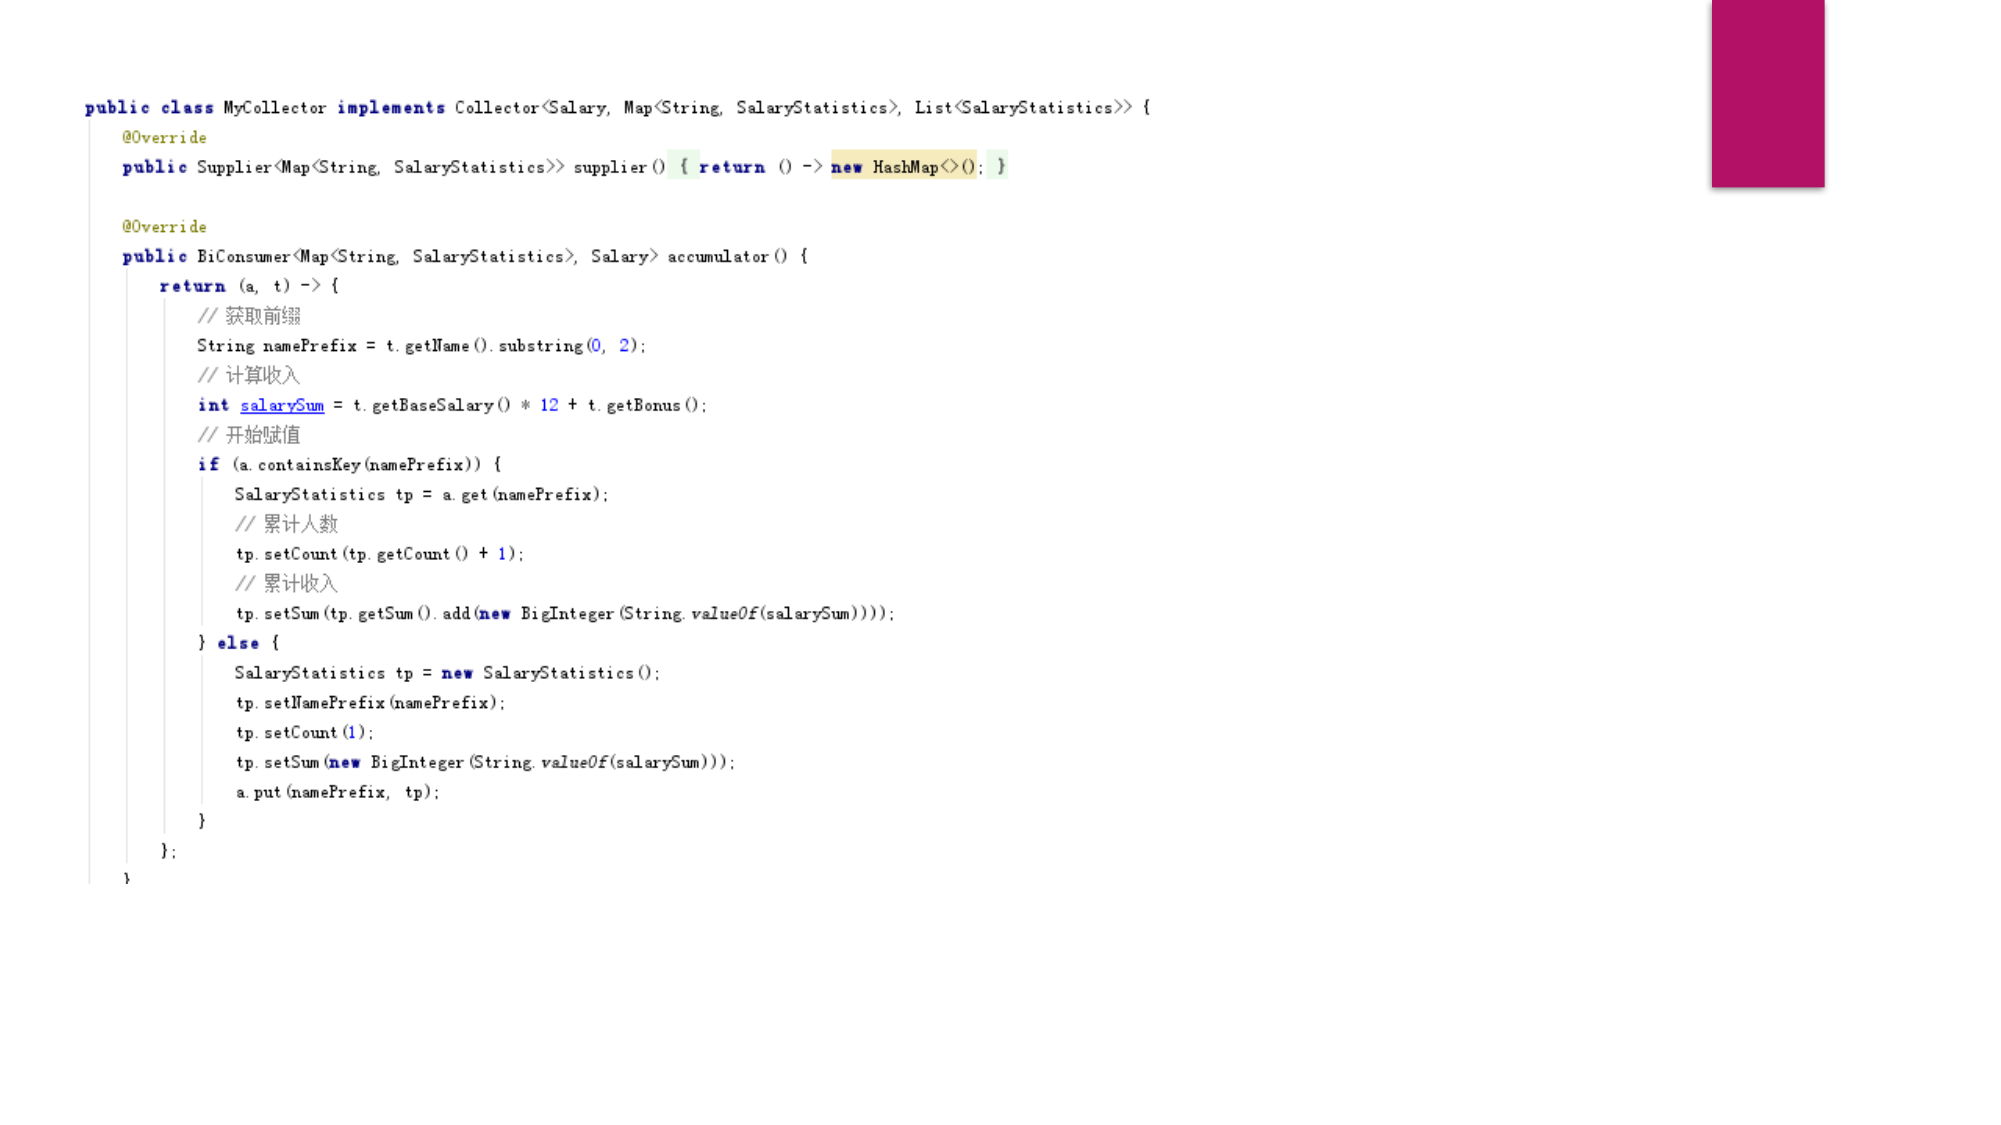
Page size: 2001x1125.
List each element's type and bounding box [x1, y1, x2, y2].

picture [67, 76, 1168, 884]
